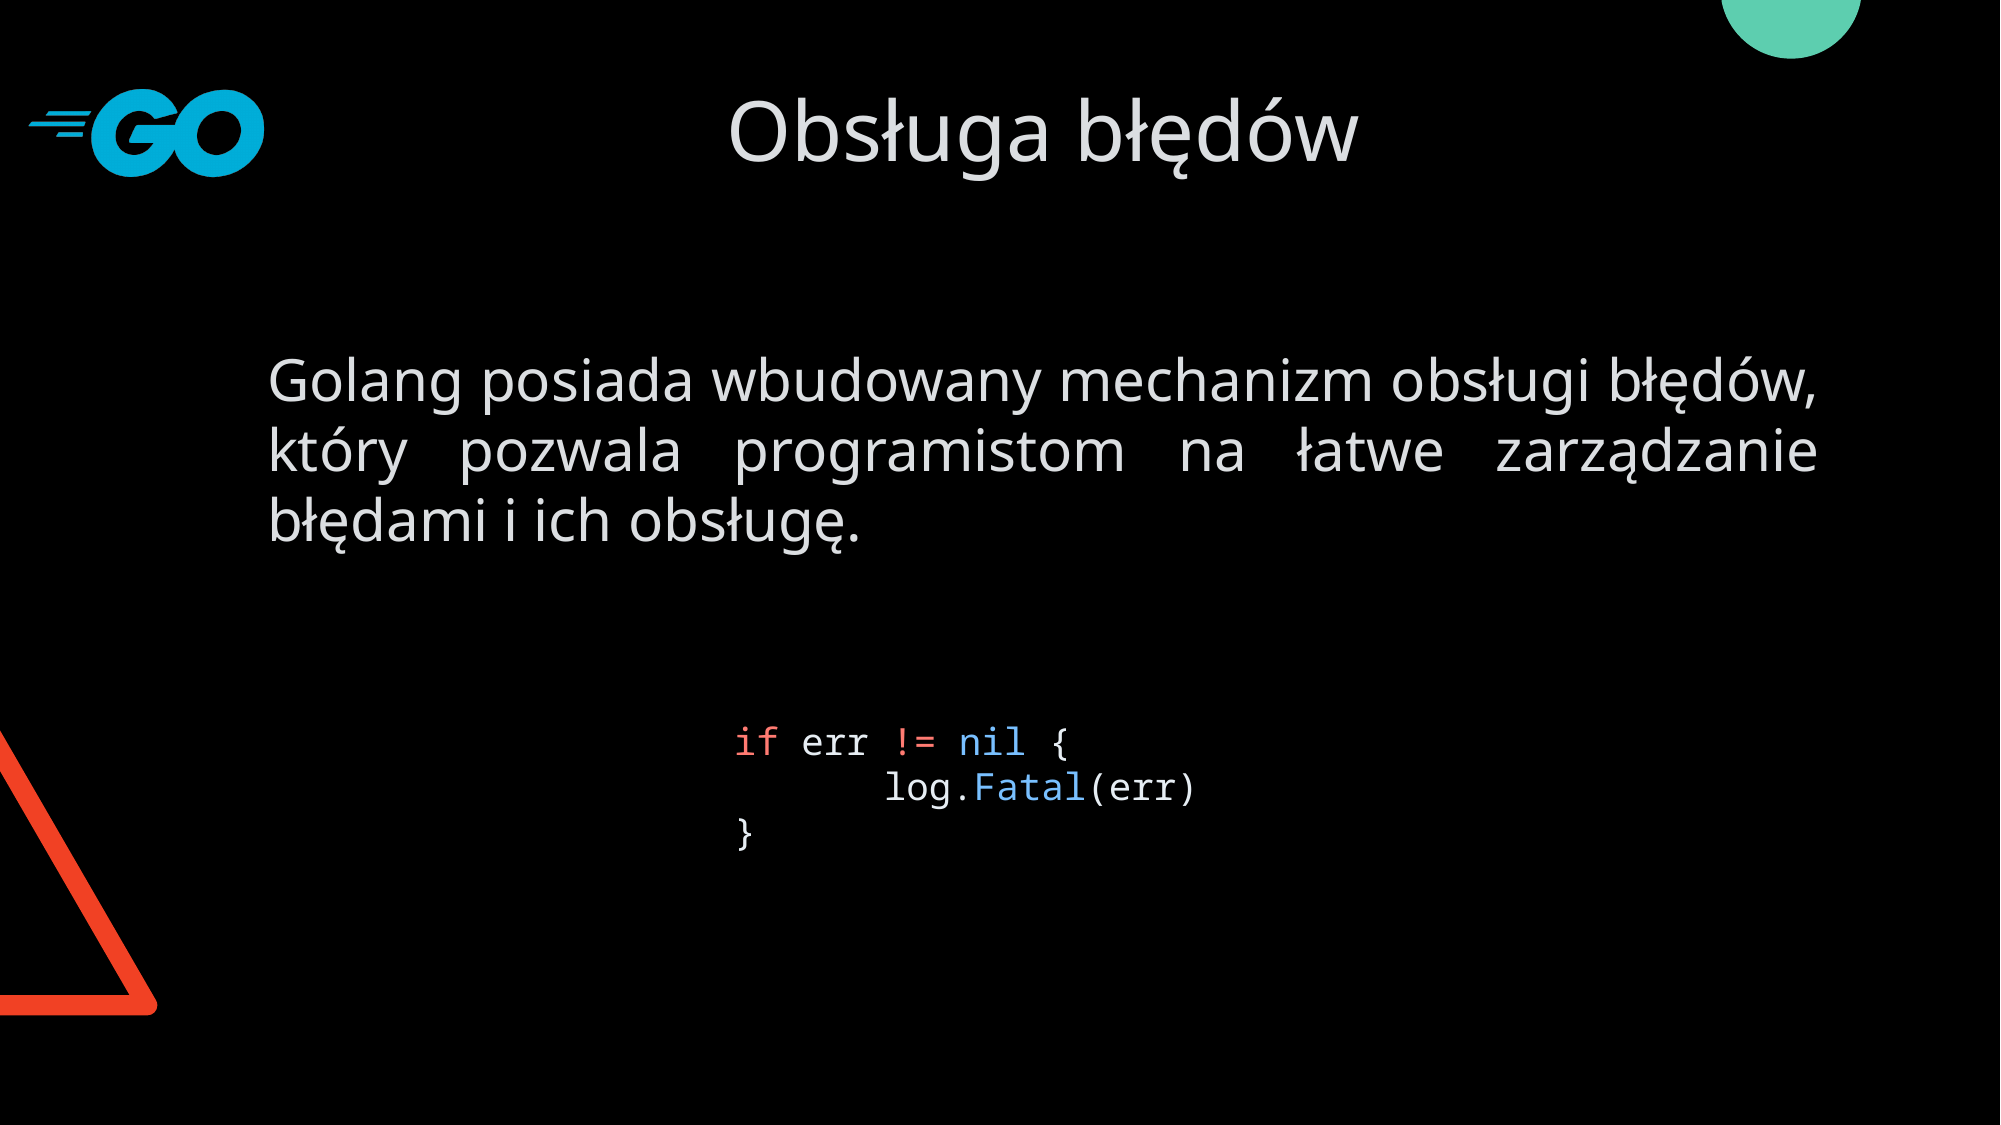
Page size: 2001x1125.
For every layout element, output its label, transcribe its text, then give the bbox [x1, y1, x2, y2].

text_box Obsługa błędów [711, 70, 1376, 186]
text_box Golang posiada wbudowany mechanizm obsługi błędów, który pozwala programistom na łatwe zarządzanie błędami i ich obsługę. [252, 335, 1835, 560]
text_box if err != nil { log.Fatal(err) } [719, 710, 1214, 906]
picture [0, 0, 292, 258]
